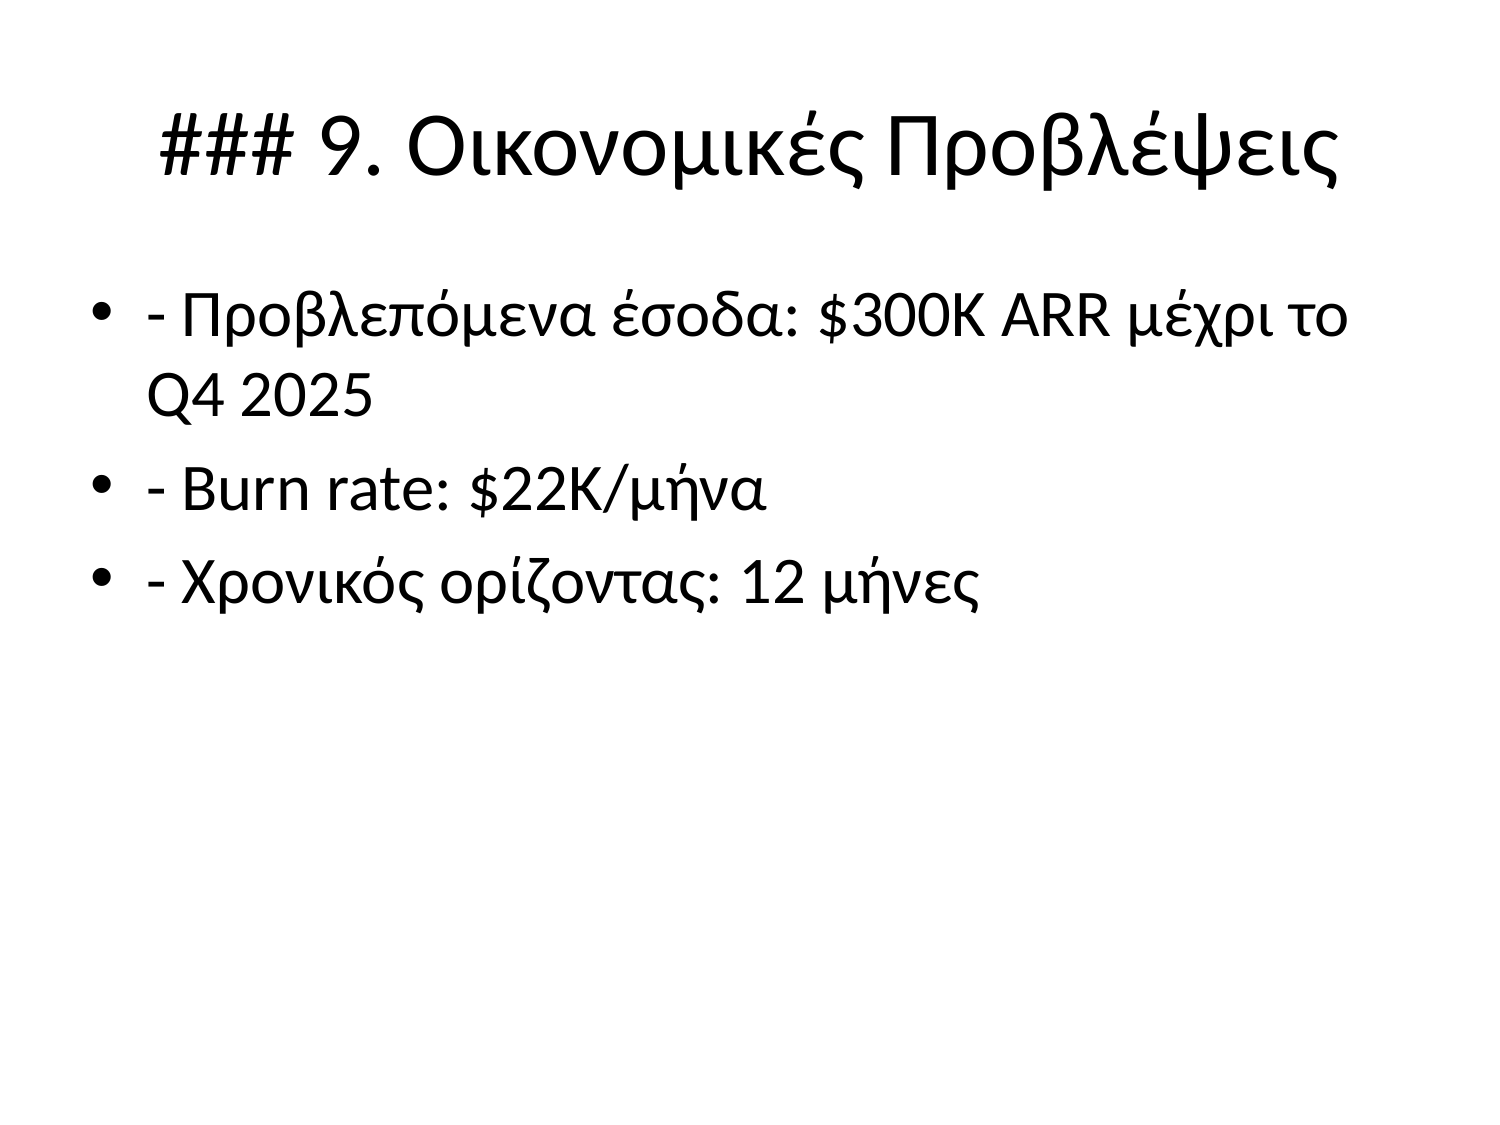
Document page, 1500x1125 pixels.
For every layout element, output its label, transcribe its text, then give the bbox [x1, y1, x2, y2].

list - Προβλεπόμενα έσοδα: $300K ARR μέχρι το Q4 2025 - Burn rate: $22K/μήνα - Χρονικός ορίζοντας: 12 μήνες [75, 262, 1425, 1005]
title ### 9. Οικονομικές Προβλέψεις [75, 45, 1425, 233]
